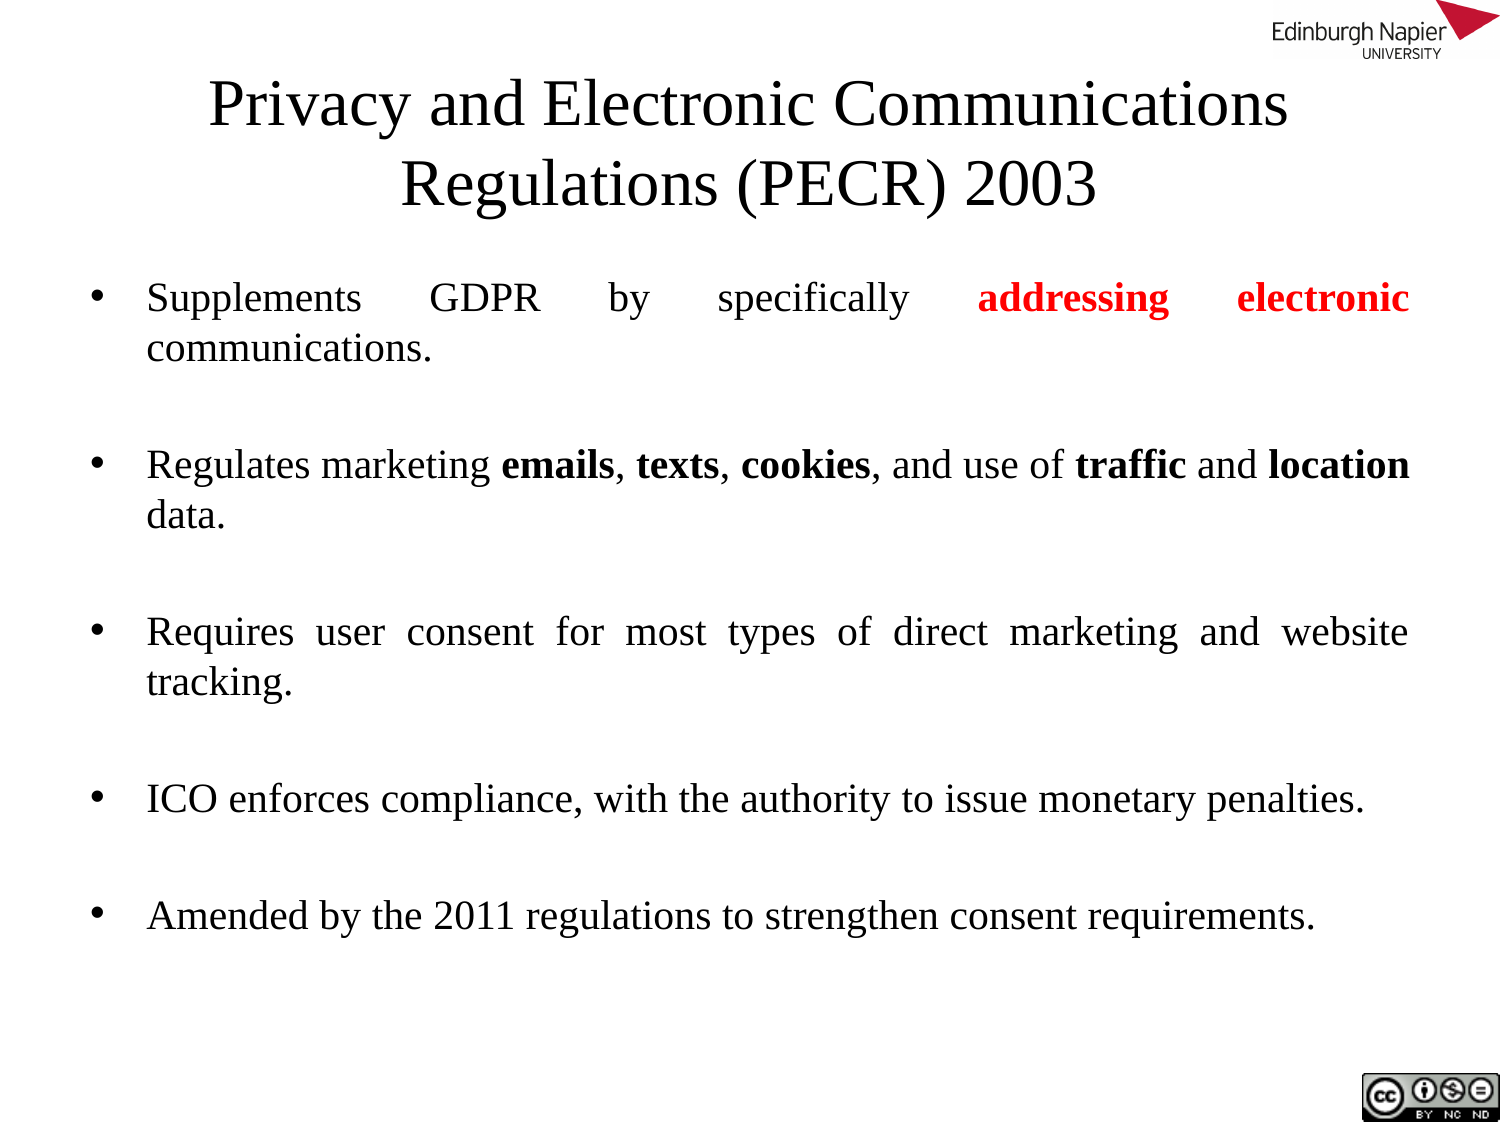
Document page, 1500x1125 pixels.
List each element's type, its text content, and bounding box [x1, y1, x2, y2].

picture [1273, 0, 1500, 60]
list Supplements GDPR by specifically addressing electronic communications. Regulates marketing emails, texts, cookies, and use of traffic and location data. Requires user consent for most types of direct marketing and website tracking. ICO enforces compliance, with the authority to issue monetary penalties. Amended by the 2011 regulations to strengthen consent requirements. [75, 262, 1425, 1005]
picture [1362, 1073, 1500, 1123]
title Privacy and Electronic Communications Regulations (PECR) 2003 [75, 45, 1425, 233]
